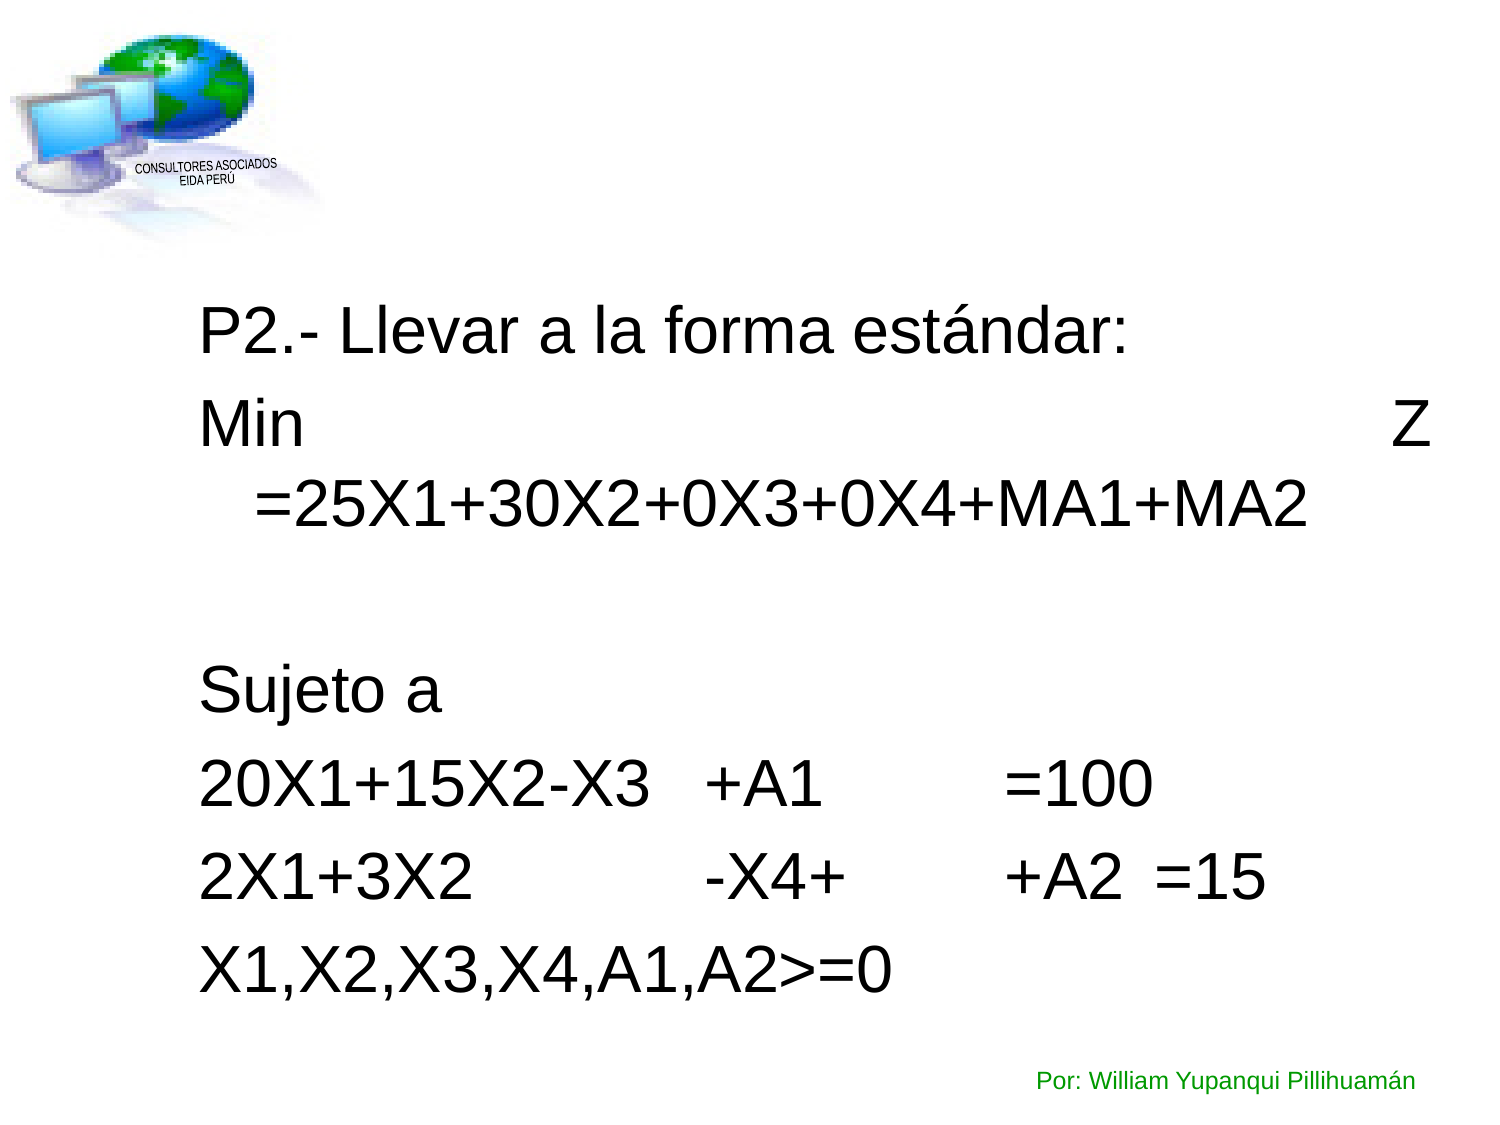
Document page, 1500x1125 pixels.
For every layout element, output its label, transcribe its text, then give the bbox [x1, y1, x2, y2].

text_box Por: William Yupanqui Pillihuamán [868, 1011, 1436, 1095]
list P2.- Llevar a la forma estándar: Min Z =25X1+30X2+0X3+0X4+MA1+MA2 Sujeto a 20X1+15X2-X3 +A1 =100 2X1+3X2 -X4+ +A2 =15 X1,X2,X3,X4,A1,A2>=0 [183, 278, 1447, 1071]
picture [5, 7, 337, 258]
